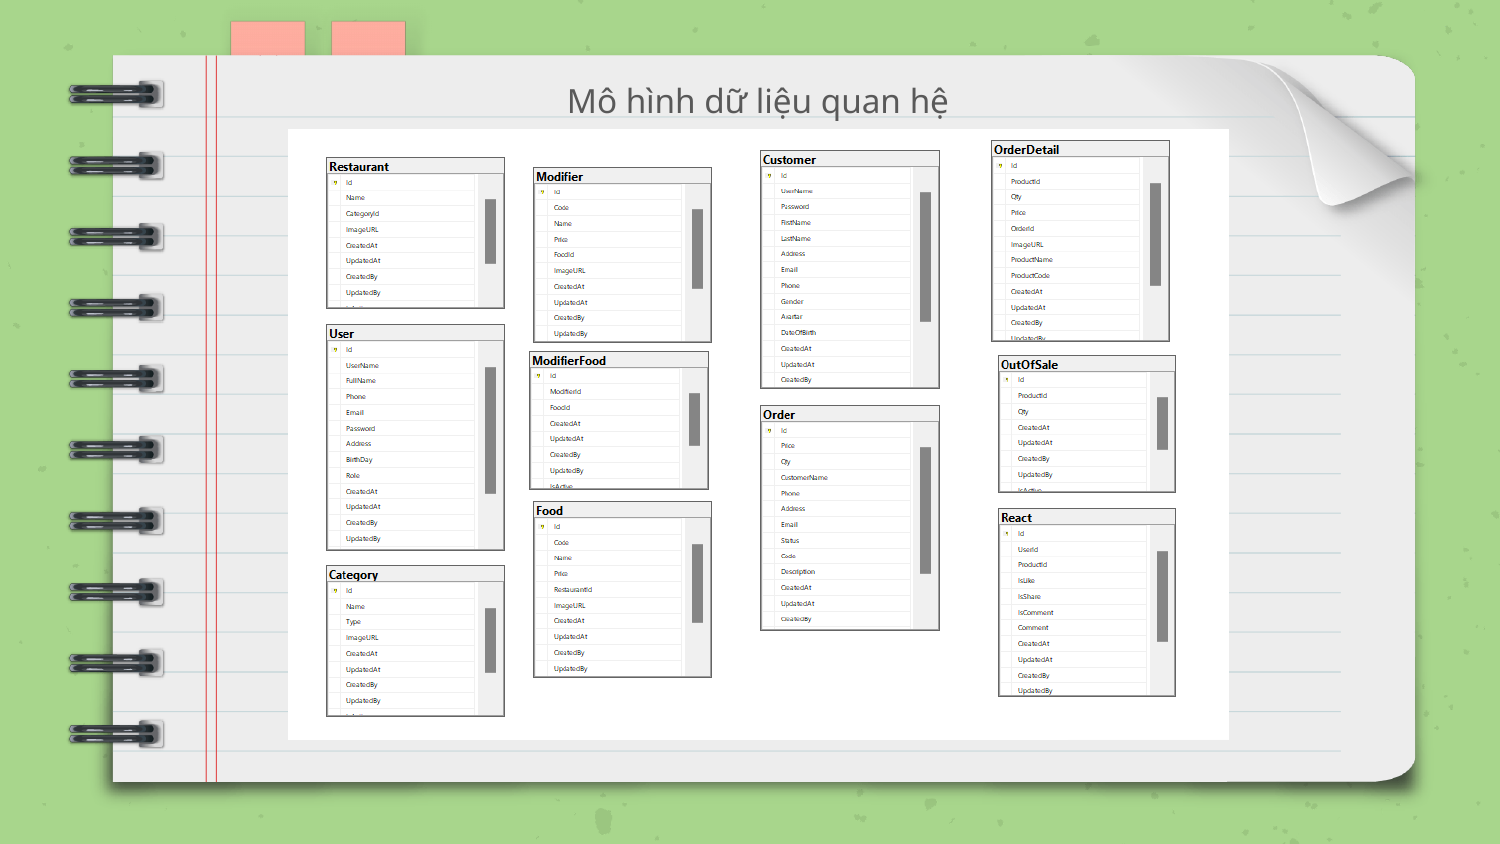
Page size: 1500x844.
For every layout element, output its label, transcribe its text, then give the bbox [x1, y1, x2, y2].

picture [63, 0, 1437, 822]
title Mô hình dữ liệu quan hệ [417, 65, 1099, 128]
